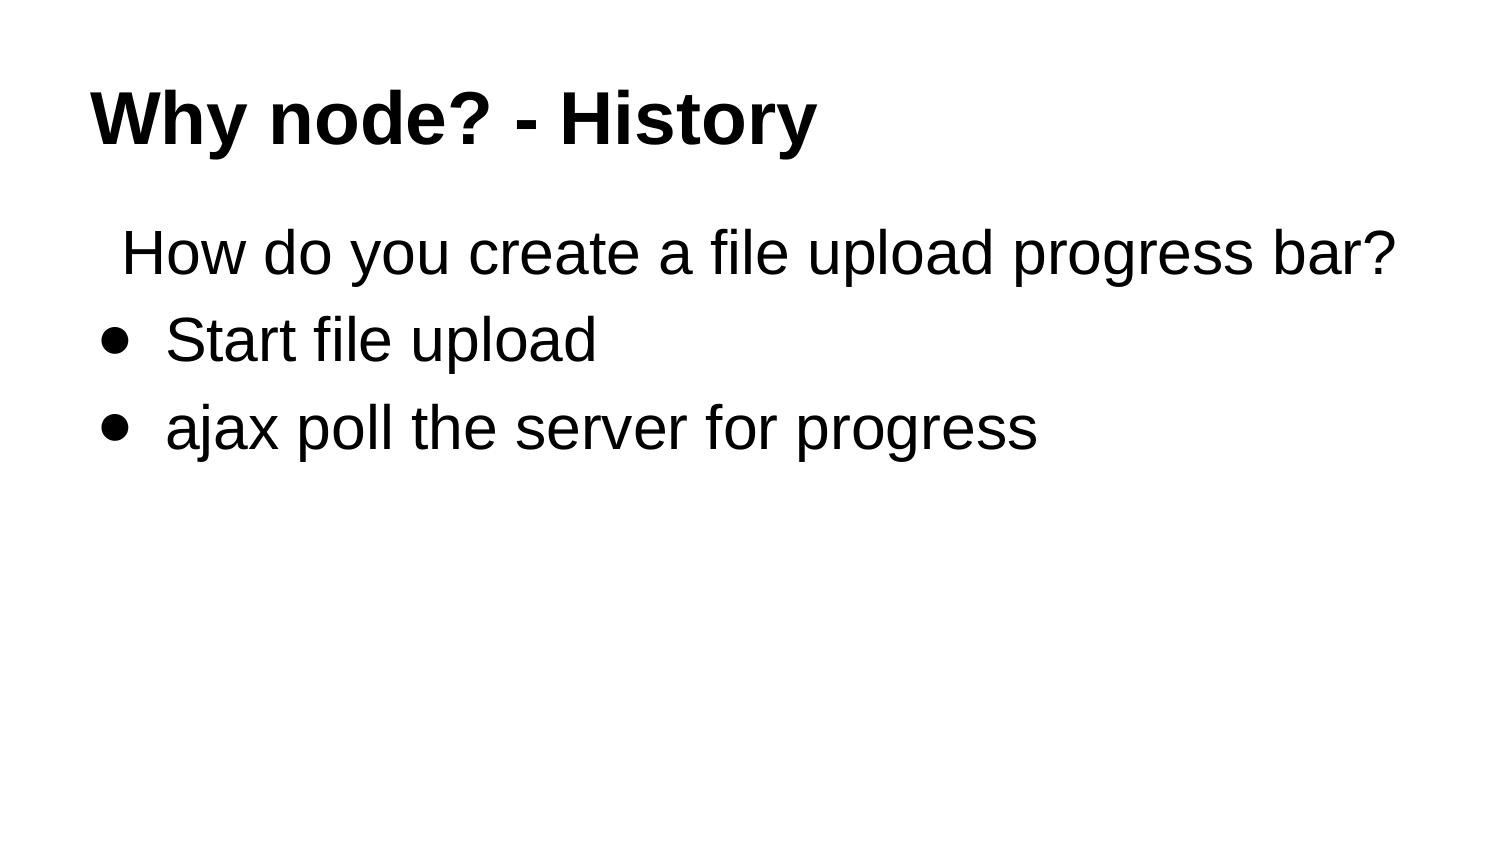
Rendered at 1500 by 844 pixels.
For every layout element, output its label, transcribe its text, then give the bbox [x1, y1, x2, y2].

list How do you create a file upload progress bar? Start file upload ajax poll the server for progress [75, 196, 1425, 808]
title Why node? - History [75, 33, 1425, 175]
